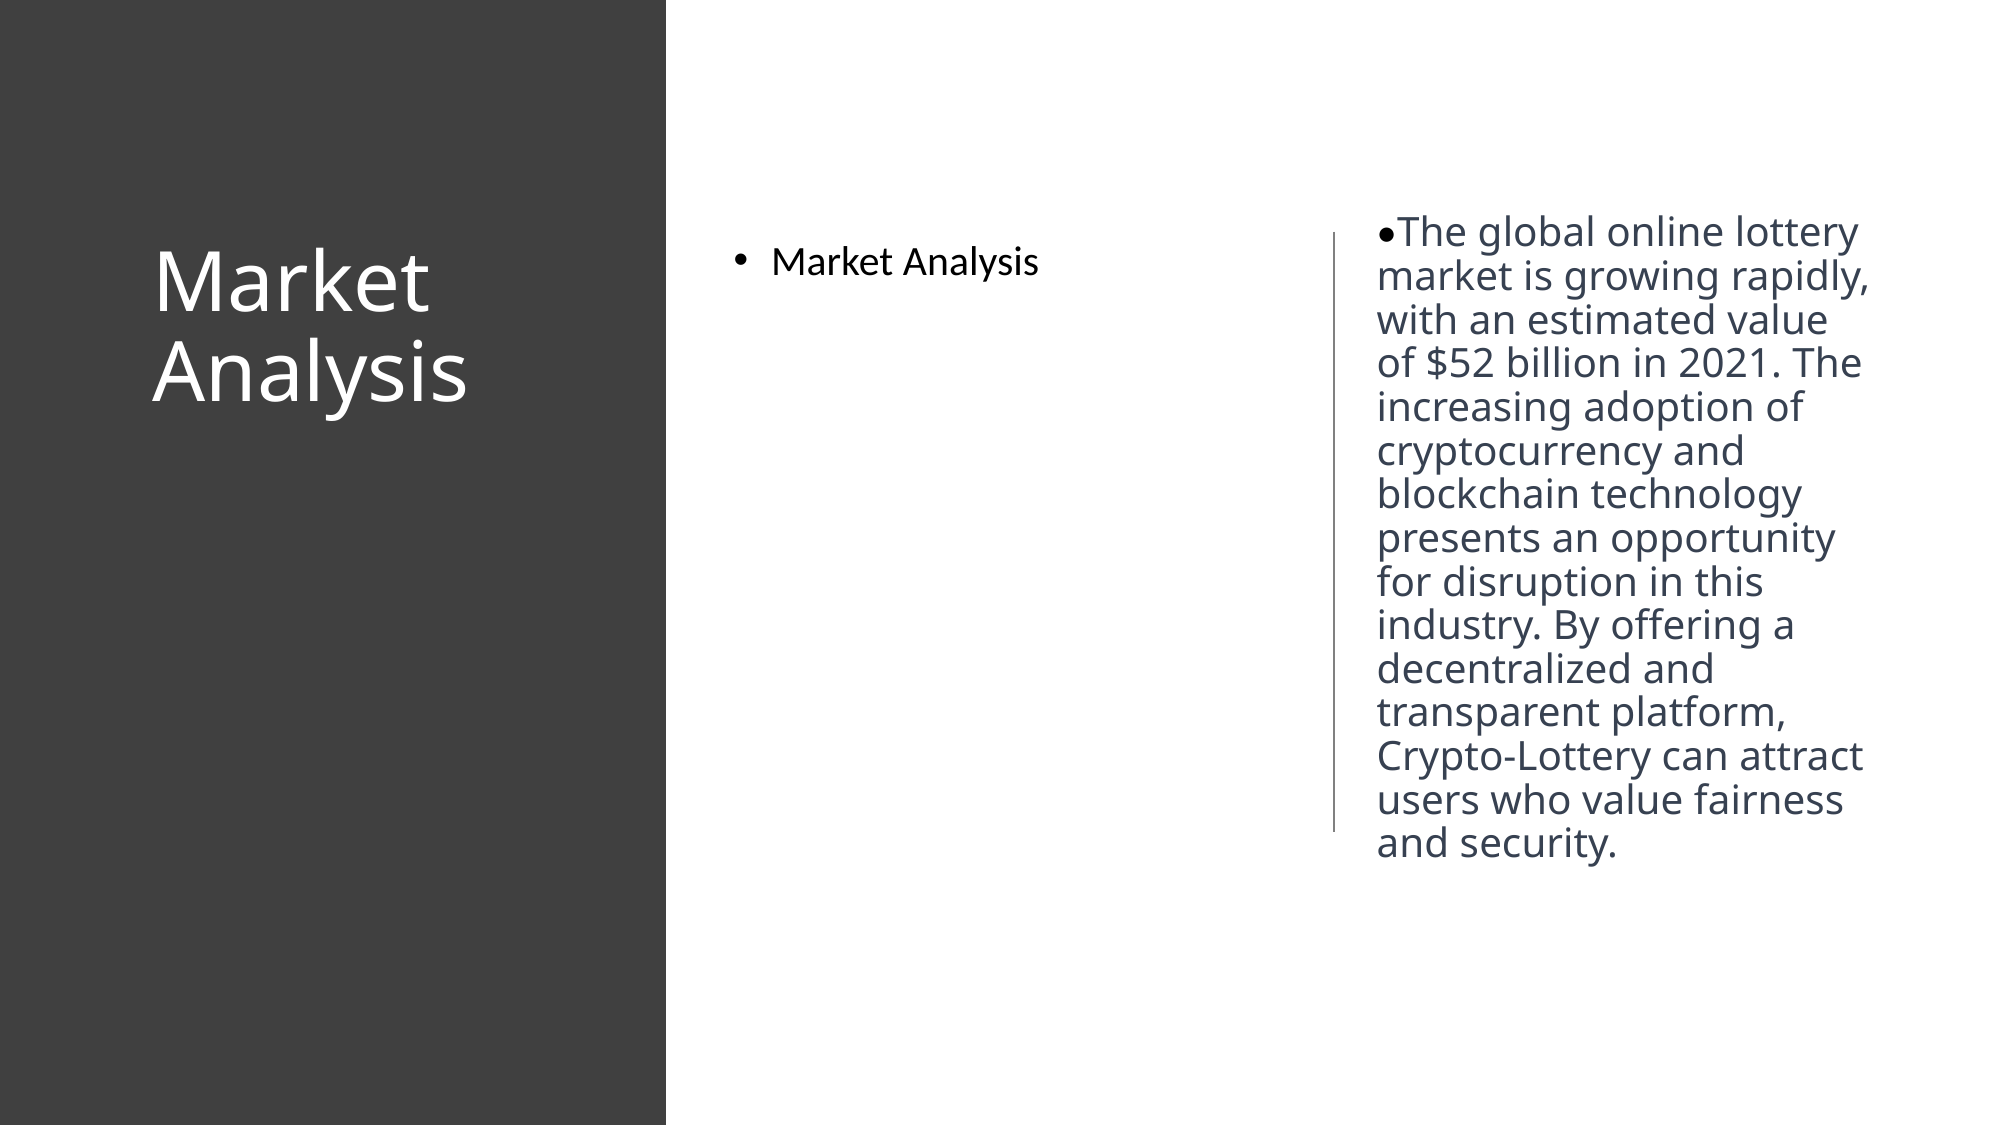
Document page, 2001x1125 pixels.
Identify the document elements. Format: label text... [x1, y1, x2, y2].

text_box [0, 0, 667, 1125]
title Market Analysis [137, 231, 613, 948]
text_box •The global online lottery market is growing rapidly, with an estimated value of $52 billion in 2021. The increasing adoption of cryptocurrency and blockchain technology presents an opportunity for disruption in this industry. By offering a decentralized and transparent platform, Crypto-Lottery can attract users who value fairness and security. [1361, 204, 1887, 921]
list Market Analysis [718, 231, 1281, 948]
